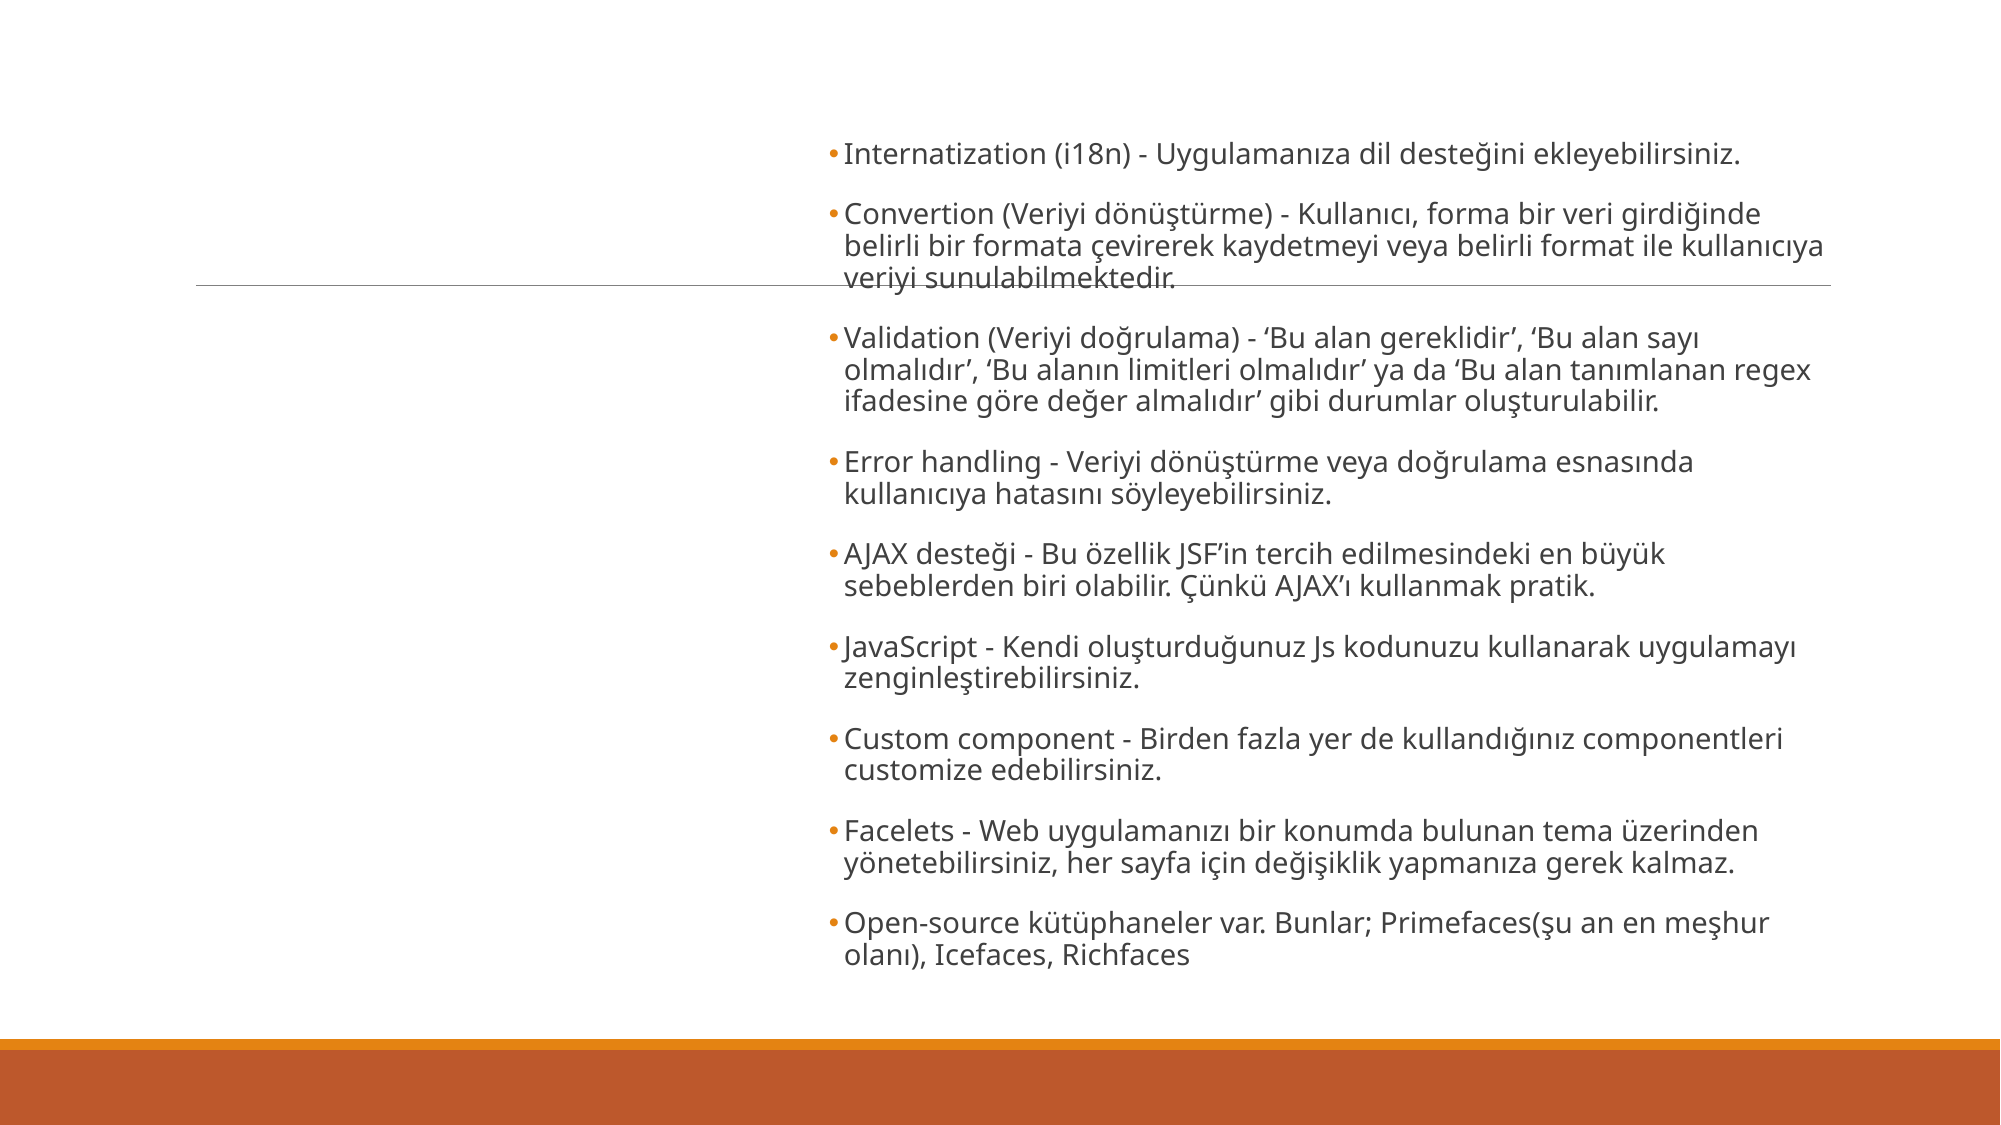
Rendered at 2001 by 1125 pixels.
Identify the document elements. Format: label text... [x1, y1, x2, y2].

list Internatization (i18n) - Uygulamanıza dil desteğini ekleyebilirsiniz. Convertion (Veriyi dönüştürme) - Kullanıcı, forma bir veri girdiğinde belirli bir formata çevirerek kaydetmeyi veya belirli format ile kullanıcıya veriyi sunulabilmektedir. Validation (Veriyi doğrulama) - ‘Bu alan gereklidir’, ‘Bu alan sayı olmalıdır’, ‘Bu alanın limitleri olmalıdır’ ya da ‘Bu alan tanımlanan regex ifadesine göre değer almalıdır’ gibi durumlar oluşturulabilir. Error handling - Veriyi dönüştürme veya doğrulama esnasında kullanıcıya hatasını söyleyebilirsiniz. AJAX desteği - Bu özellik JSF’in tercih edilmesindeki en büyük sebeblerden biri olabilir. Çünkü AJAX’ı kullanmak pratik. JavaScript - Kendi oluşturduğunuz Js kodunuzu kullanarak uygulamayı zenginleştirebilirsiniz. Custom component - Birden fazla yer de kullandığınız componentleri customize edebilirsiniz. Facelets - Web uygulamanızı bir konumda bulunan tema üzerinden yönetebilirsiniz, her sayfa için değişiklik yapmanıza gerek kalmaz. Open-source kütüphaneler var. Bunlar; Primefaces(şu an en meşhur olanı), Icefaces, Richfaces [829, 98, 1826, 1013]
